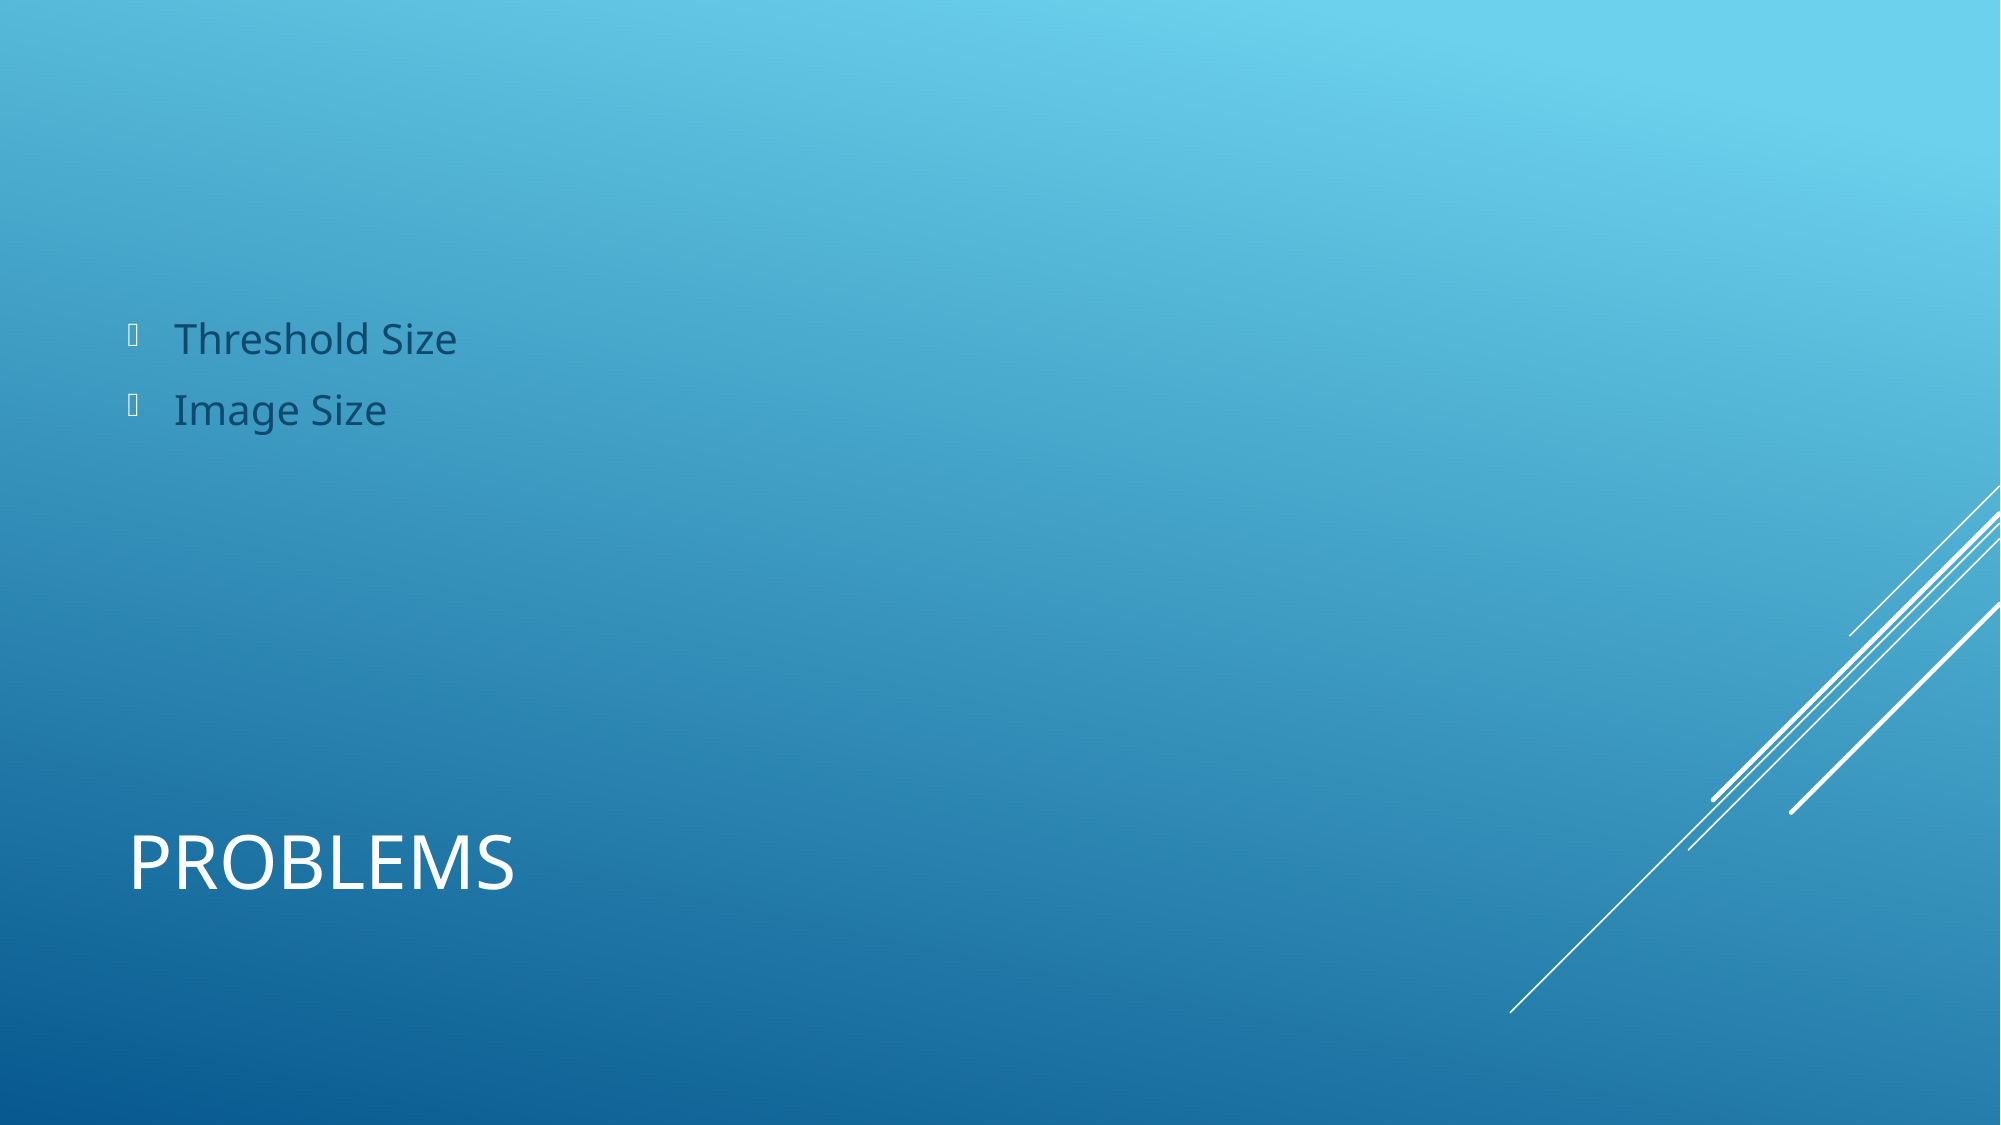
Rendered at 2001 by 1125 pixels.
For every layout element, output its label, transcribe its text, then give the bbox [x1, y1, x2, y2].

list Threshold Size Image Size [112, 112, 1513, 706]
title Problems [112, 736, 1513, 984]
